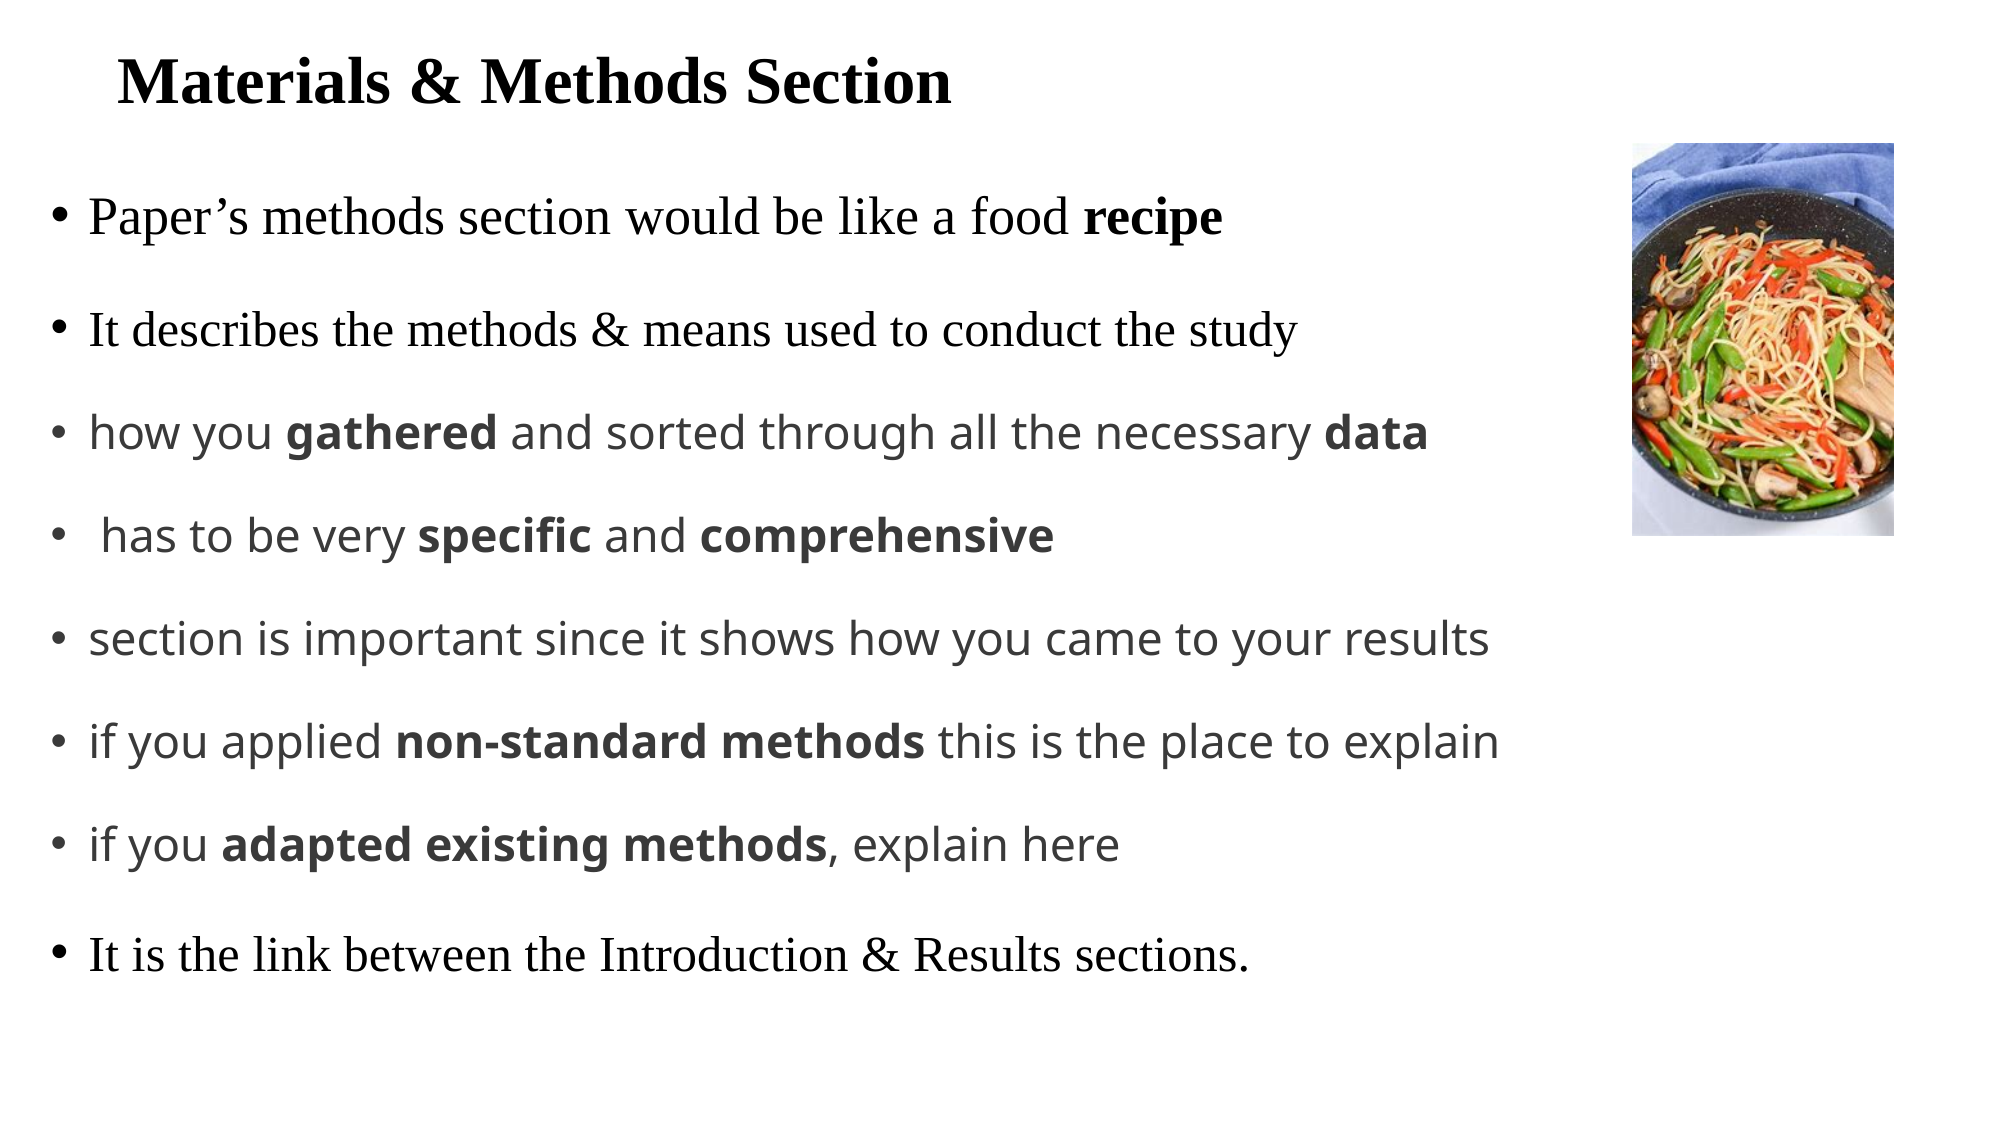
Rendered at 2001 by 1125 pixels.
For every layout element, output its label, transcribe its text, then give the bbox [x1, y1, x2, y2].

title Materials & Methods Section [102, 49, 1000, 115]
list Paper’s methods section would be like a food recipe It describes the methods & means used to conduct the study how you gathered and sorted through all the necessary data has to be very specific and comprehensive section is important since it shows how you came to your results if you applied non-standard methods this is the place to explain if you adapted existing methods, explain here It is the link between the Introduction & Results sections. [35, 141, 1682, 1107]
picture [1632, 143, 1894, 536]
